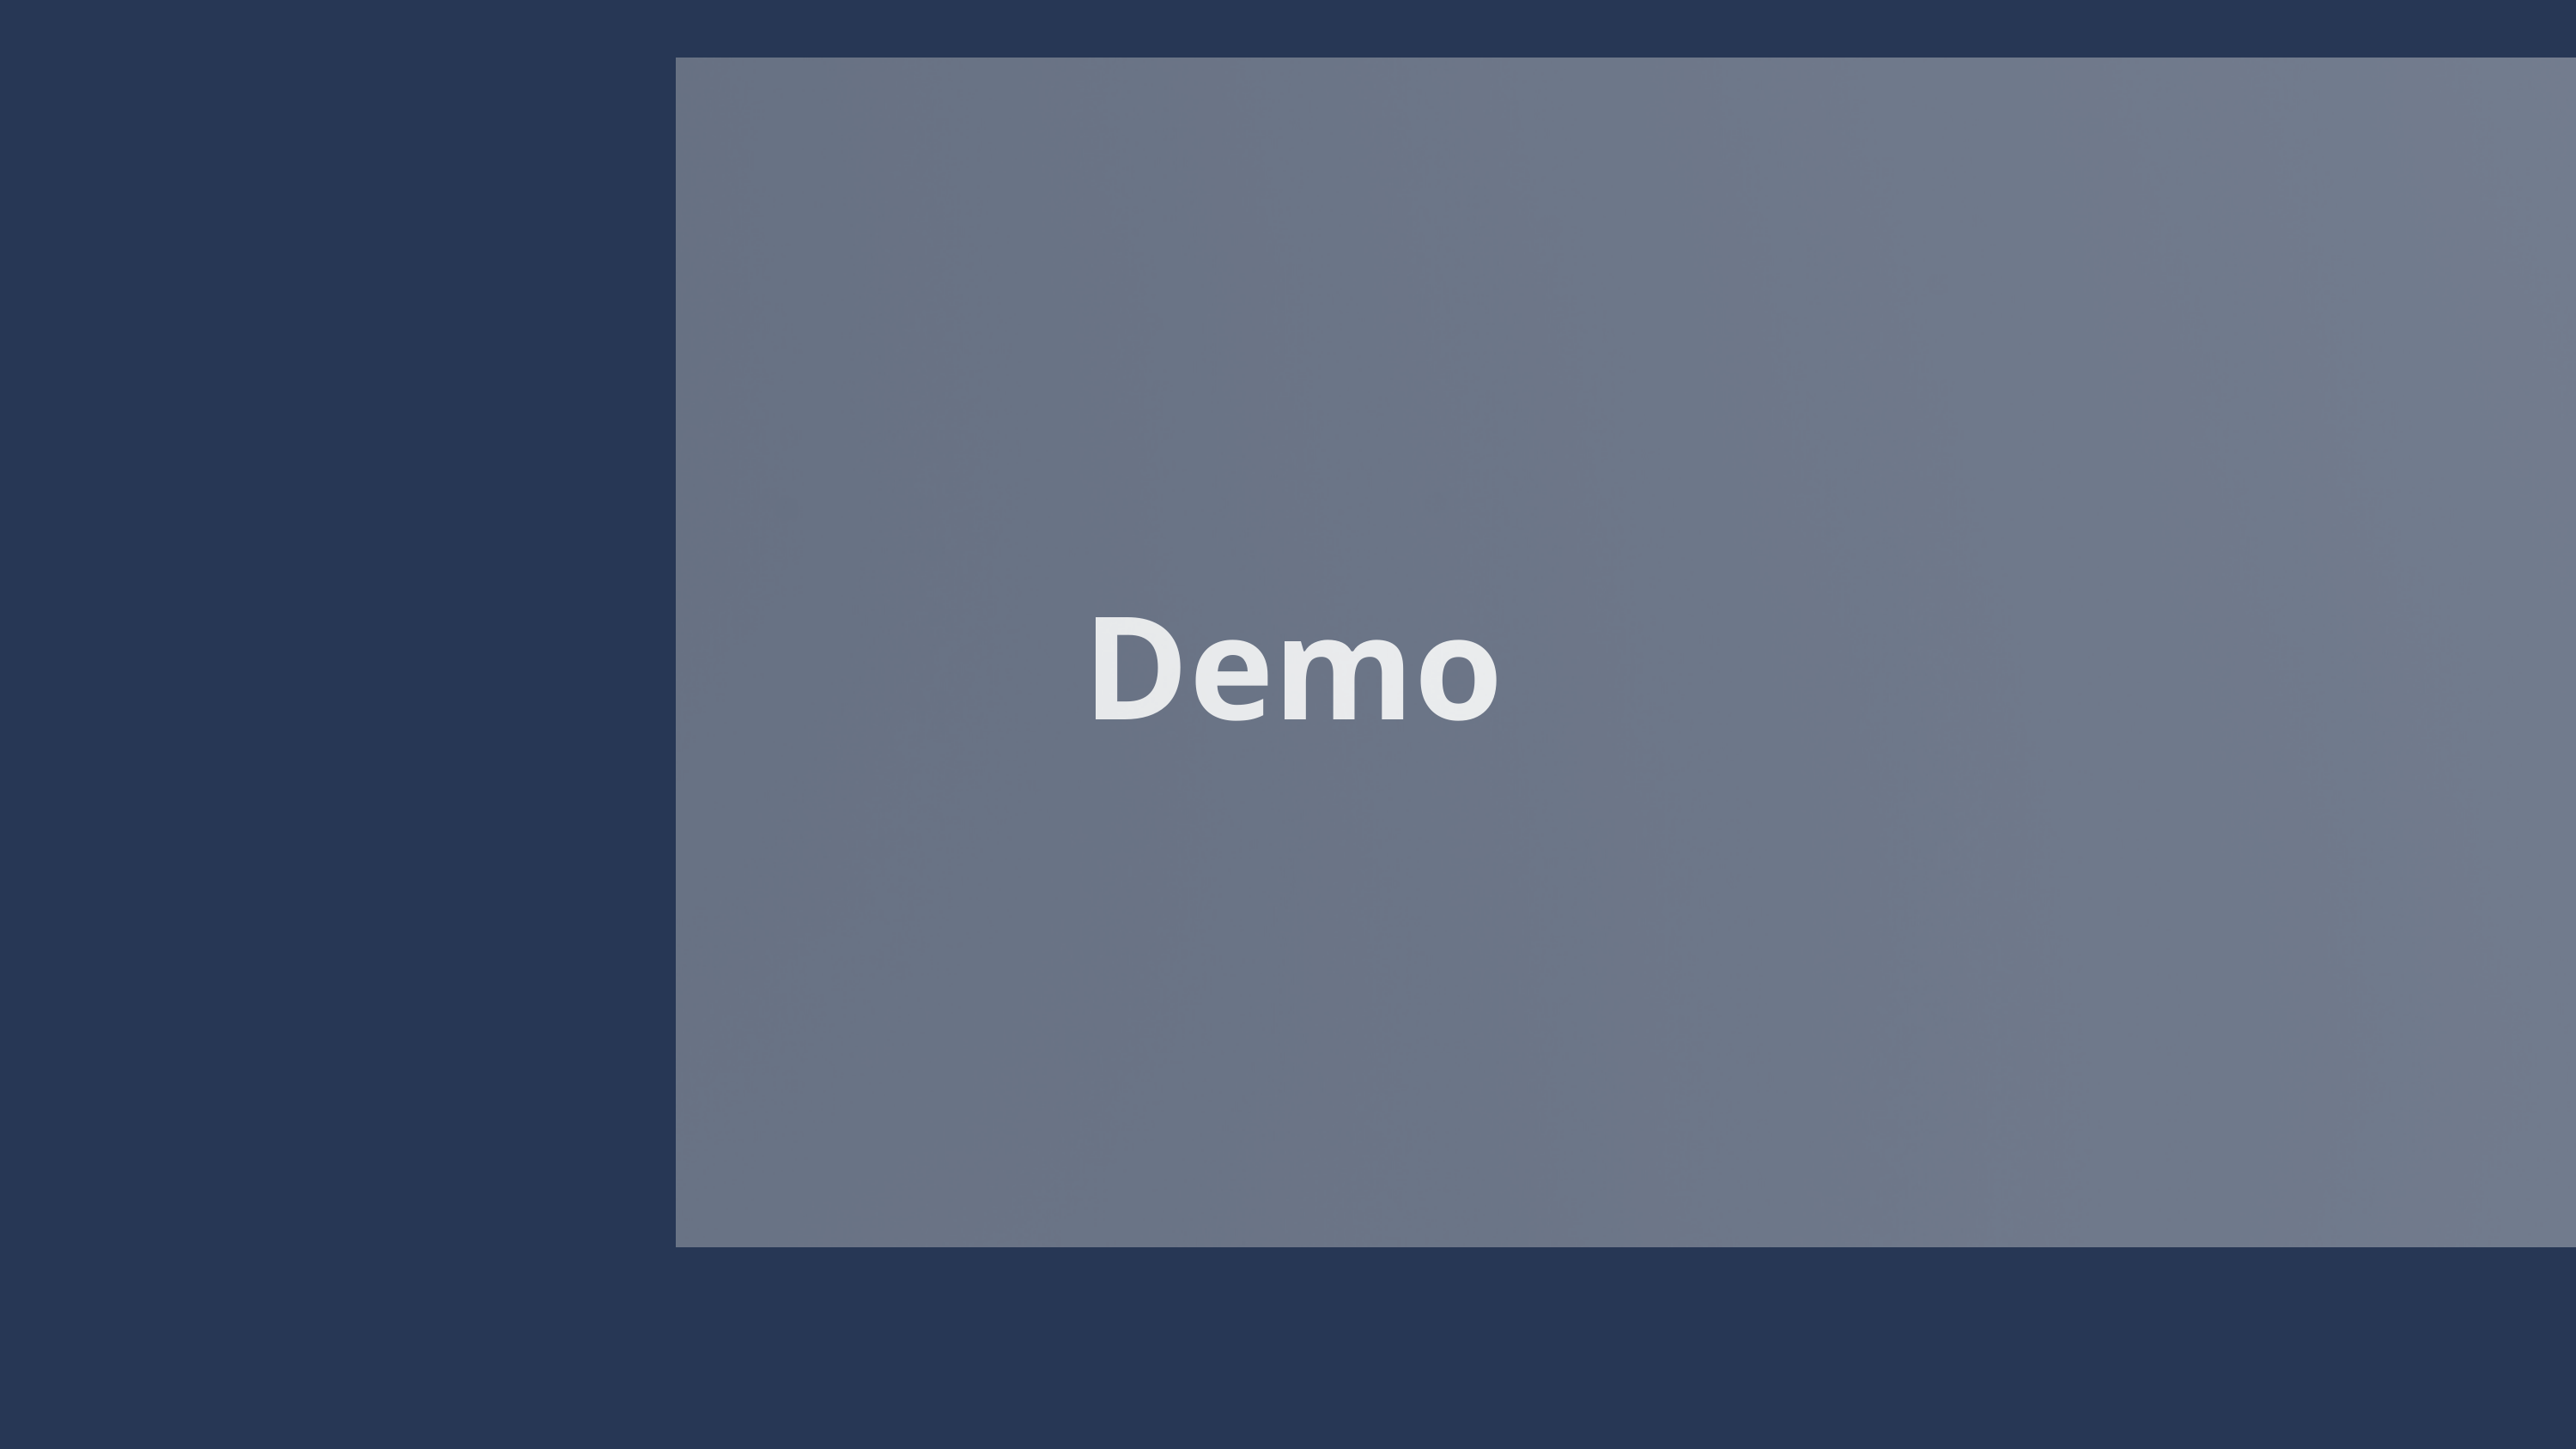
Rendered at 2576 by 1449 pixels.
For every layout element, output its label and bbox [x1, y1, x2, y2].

picture [675, 58, 2576, 1247]
text_box [0, 0, 2576, 1449]
